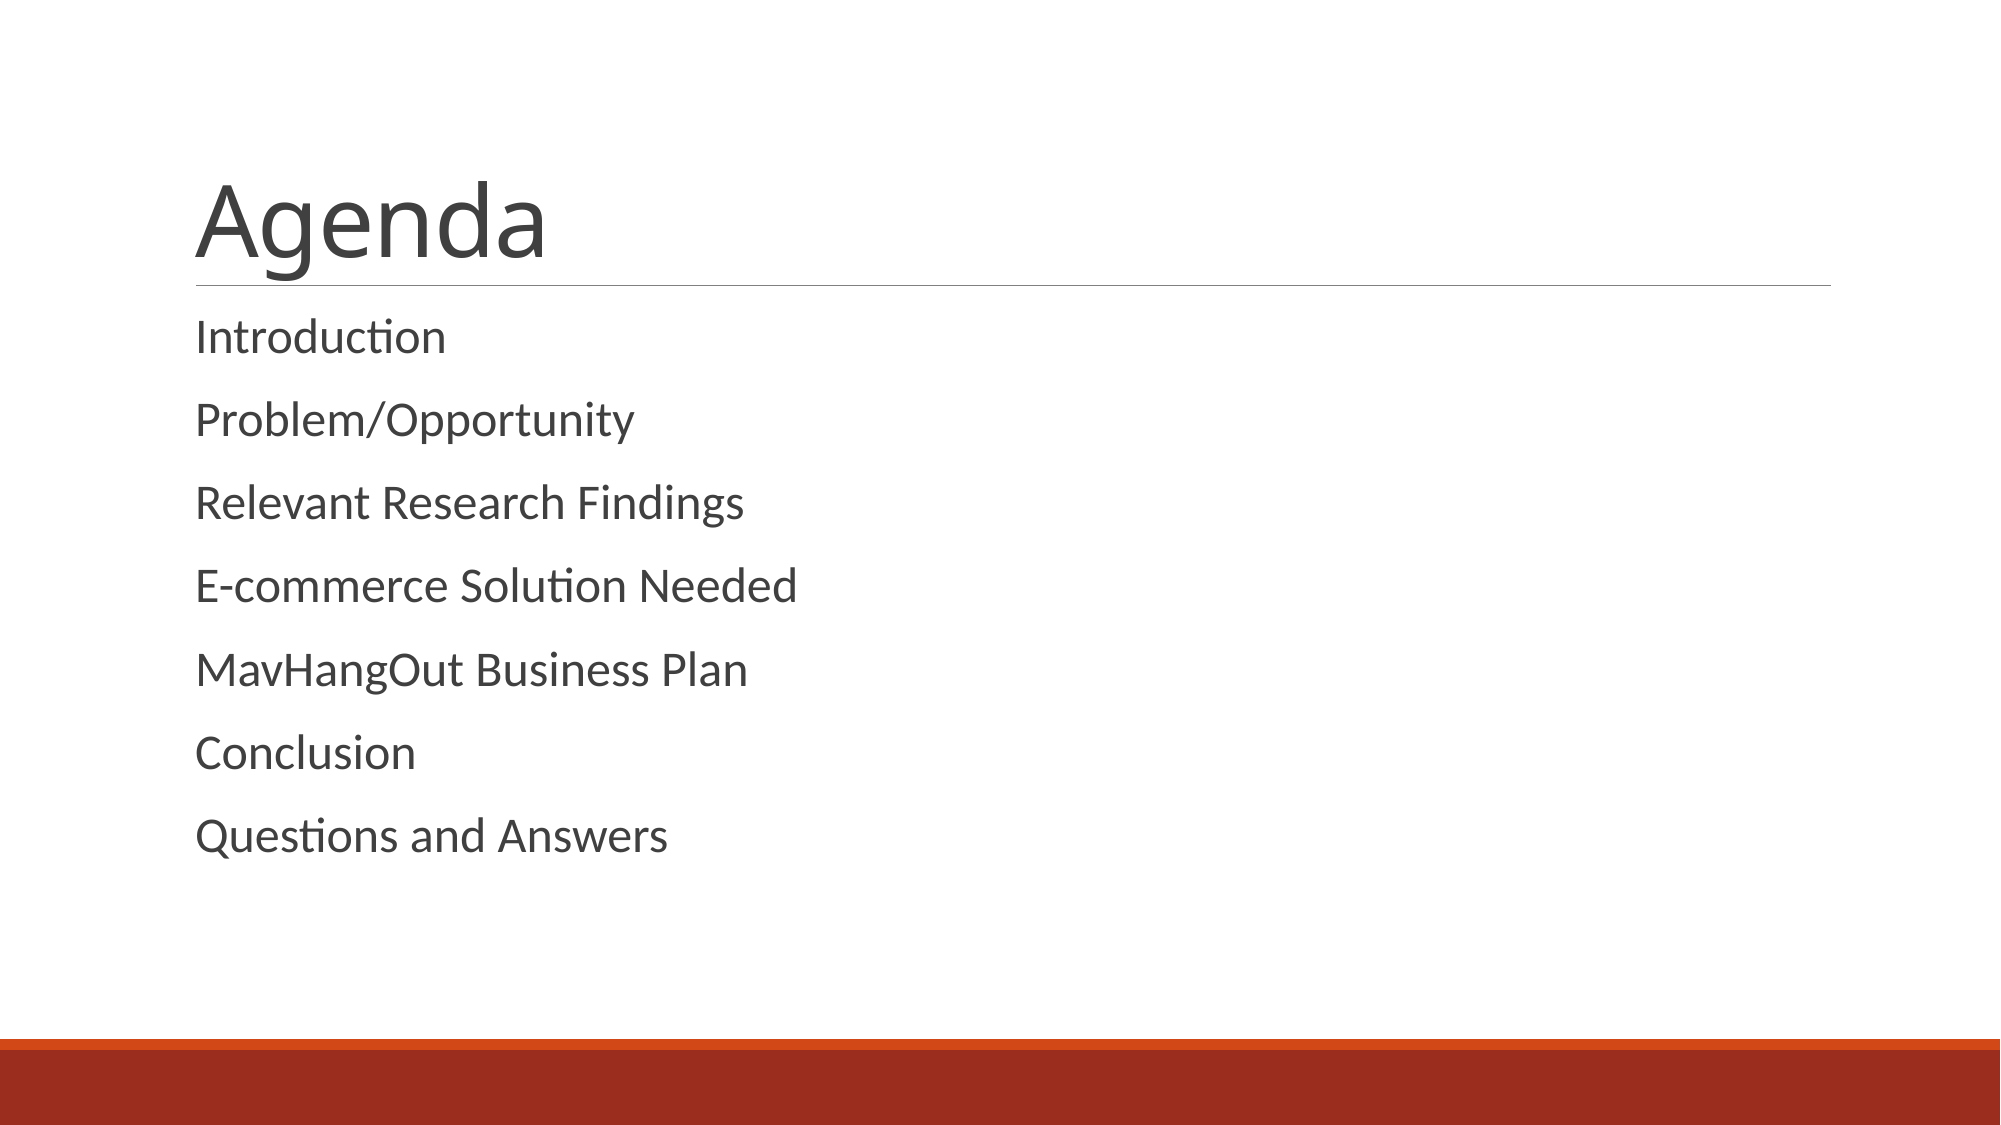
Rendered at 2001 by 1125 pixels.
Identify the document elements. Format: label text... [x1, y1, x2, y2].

title Agenda [180, 47, 1830, 285]
list Introduction Problem/Opportunity Relevant Research Findings E-commerce Solution Needed MavHangOut Business Plan Conclusion Questions and Answers [180, 302, 1830, 1026]
